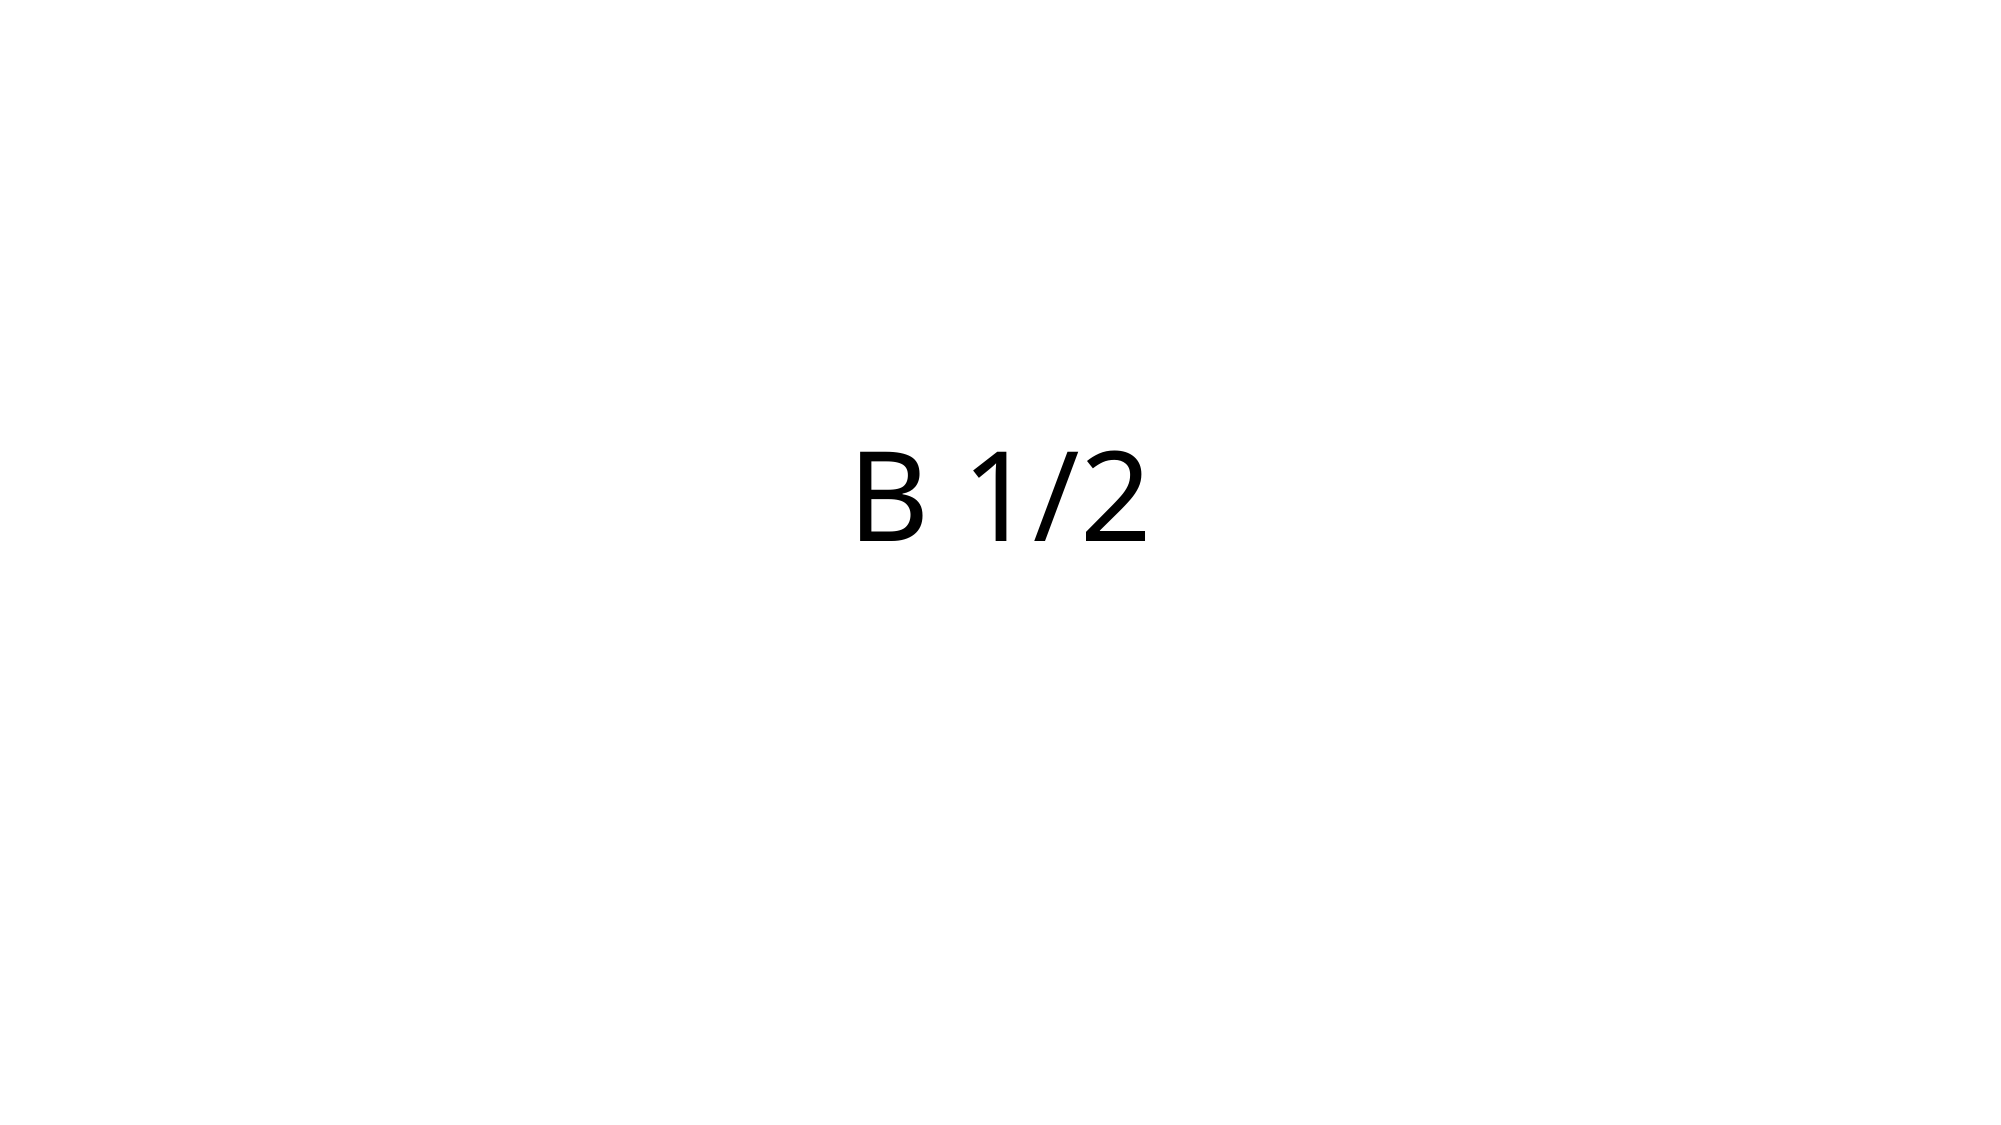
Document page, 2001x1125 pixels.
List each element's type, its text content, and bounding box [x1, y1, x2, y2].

title B 1/2 [249, 184, 1750, 576]
